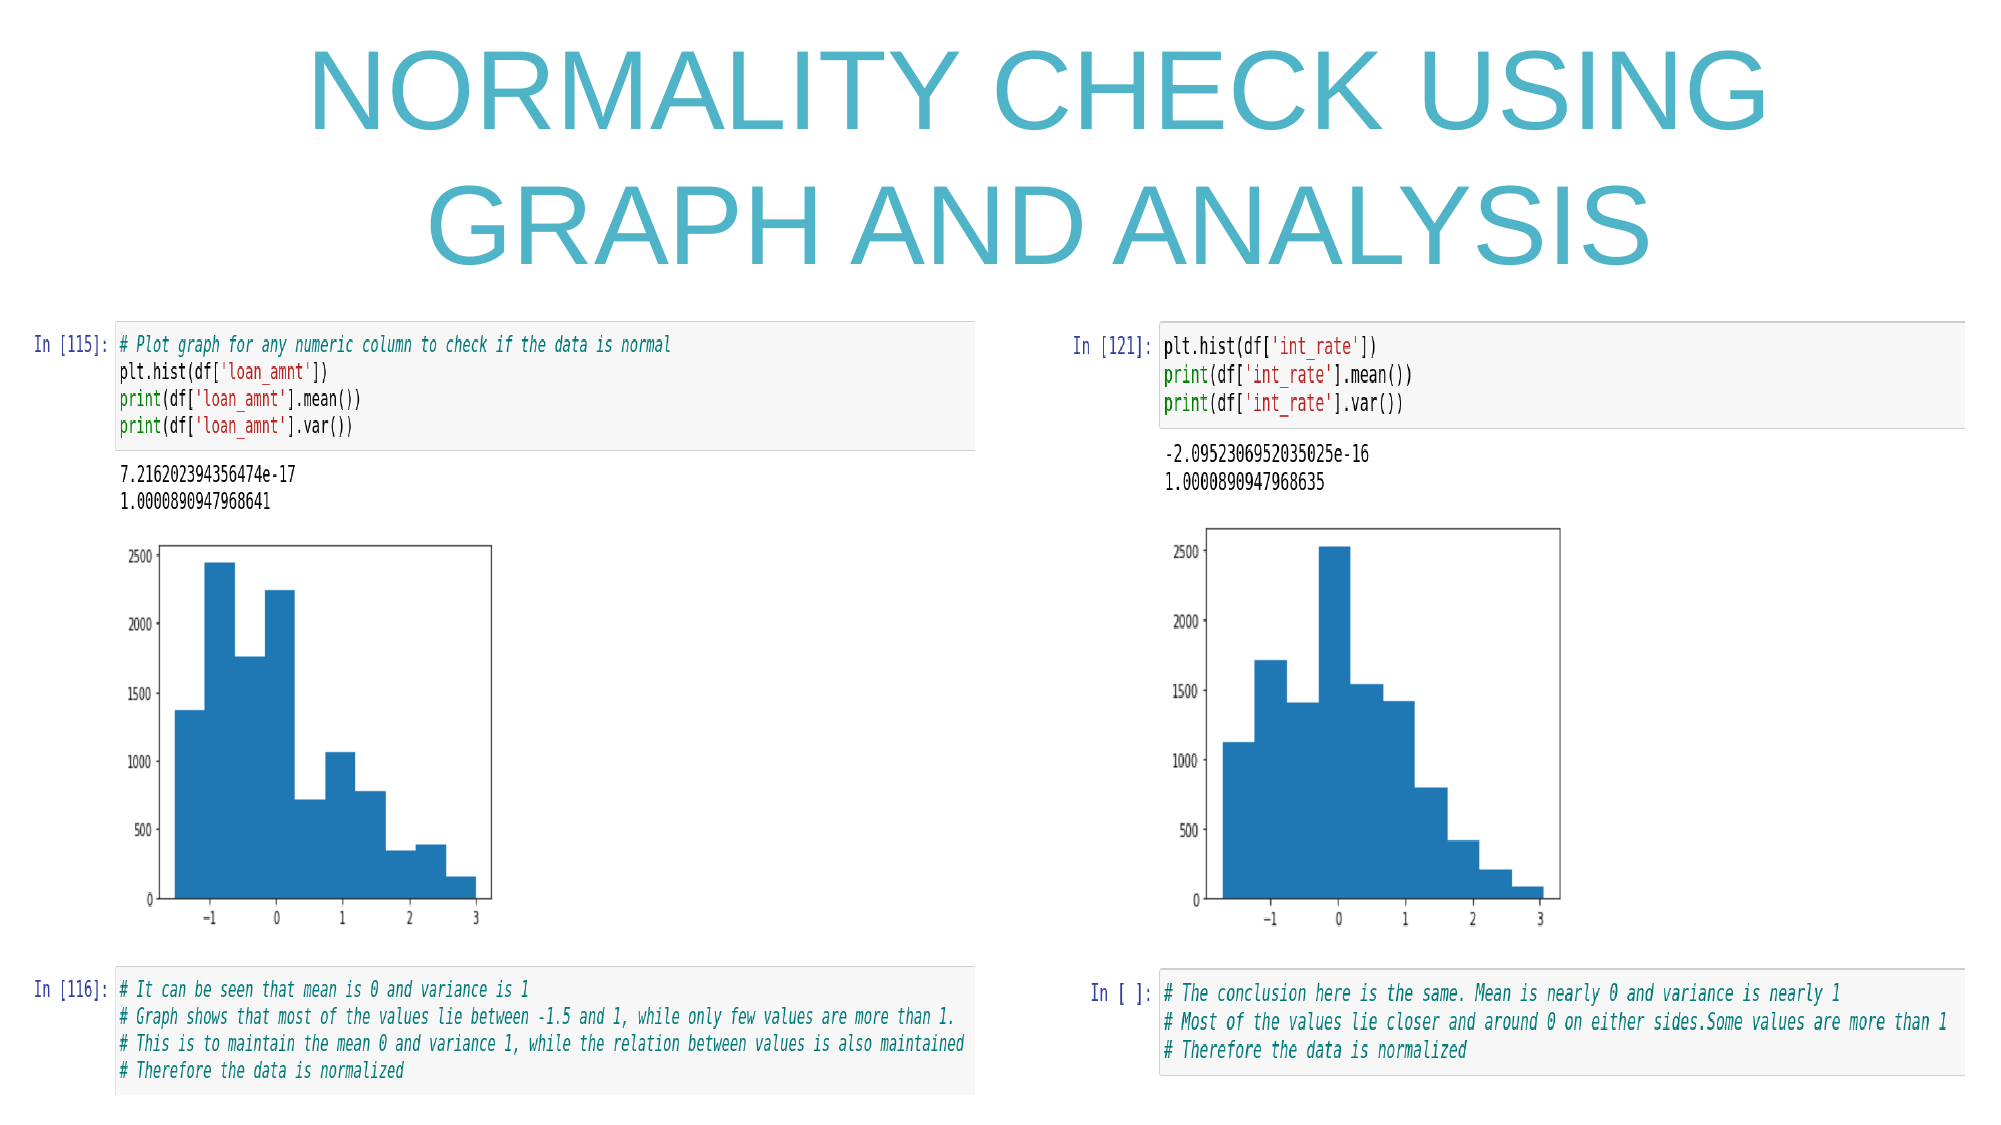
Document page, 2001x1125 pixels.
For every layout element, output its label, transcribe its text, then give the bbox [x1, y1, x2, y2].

text_box NORMALITY CHECK USING GRAPH AND ANALYSIS [195, 26, 1885, 278]
picture [16, 314, 976, 1096]
picture [1064, 314, 1966, 1081]
